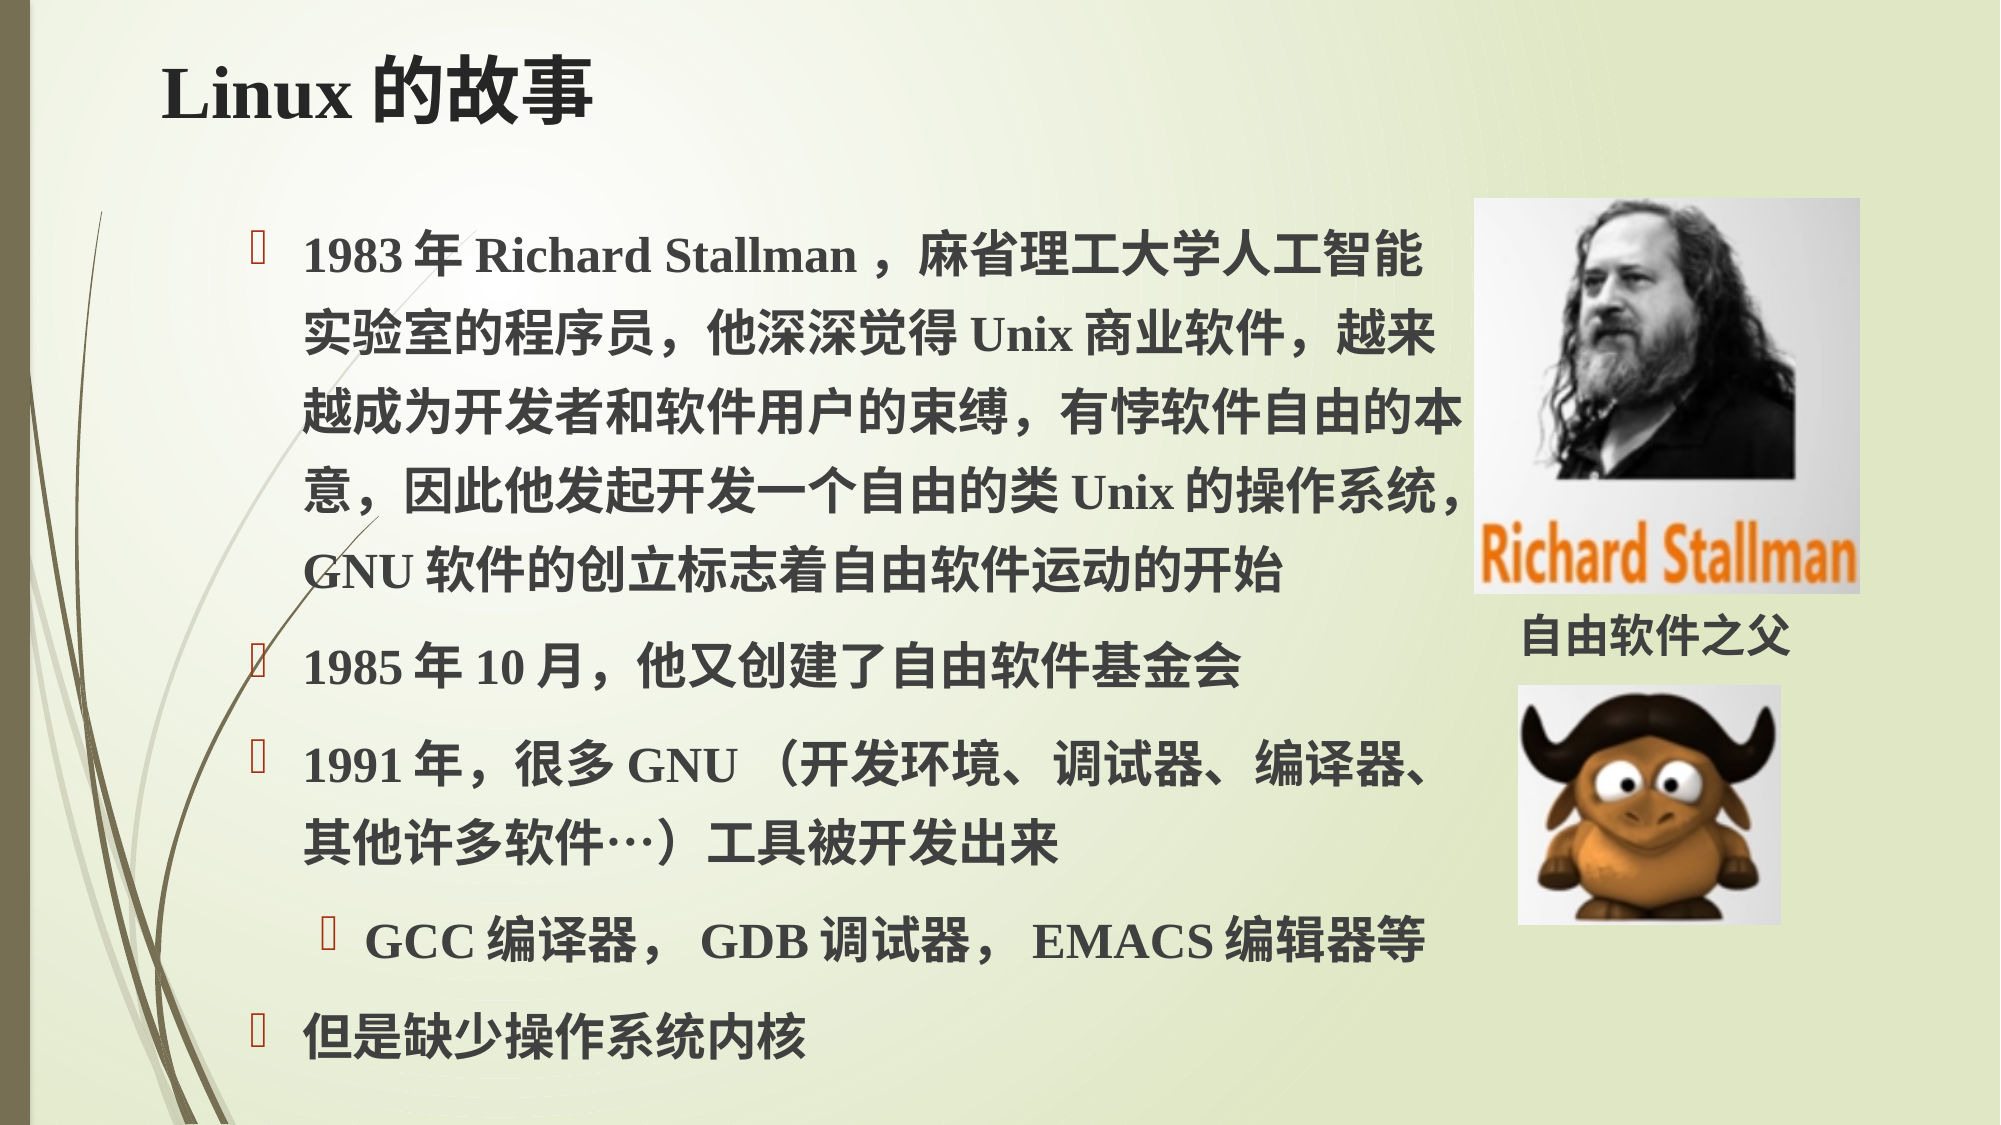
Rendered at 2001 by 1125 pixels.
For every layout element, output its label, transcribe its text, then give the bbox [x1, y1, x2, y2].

list 1983年Richard Stallman，麻省理工大学人工智能实验室的程序员，他深深觉得Unix商业软件，越来越成为开发者和软件用户的束缚，有悖软件自由的本意，因此他发起开发一个自由的类Unix的操作系统，GNU软件的创立标志着自由软件运动的开始 1985年10月，他又创建了自由软件基金会 1991年，很多GNU（开发环境、调试器、编译器、其他许多软件…）工具被开发出来 GCC编译器，GDB调试器，EMACS编辑器等 但是缺少操作系统内核 [234, 196, 1483, 1090]
picture [1473, 197, 1861, 594]
picture [1517, 685, 1781, 926]
text_box 自由软件之父 [1504, 602, 1840, 700]
title Linux的故事 [146, 35, 1882, 163]
